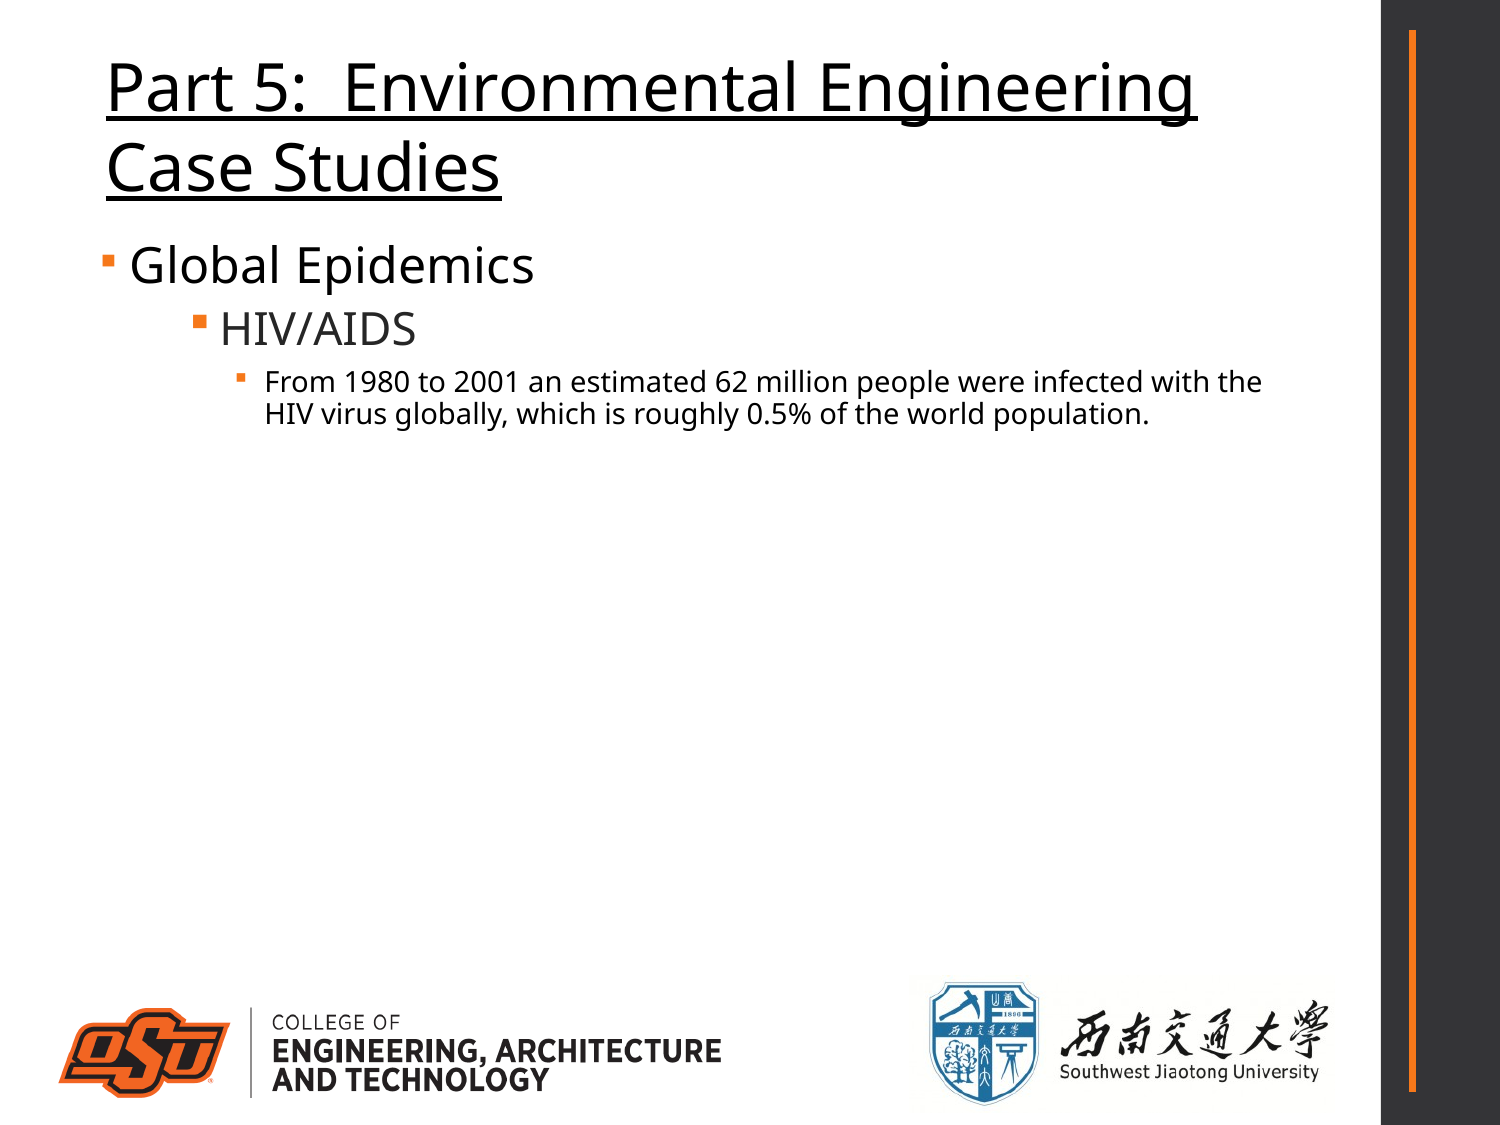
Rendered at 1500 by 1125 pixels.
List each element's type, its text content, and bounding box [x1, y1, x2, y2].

list Global Epidemics HIV/AIDS From 1980 to 2001 an estimated 62 million people were infected with the HIV virus globally, which is roughly 0.5% of the world population. [84, 230, 1313, 926]
picture [49, 1000, 726, 1117]
text_box Part 5: Environmental Engineering Case Studies [90, 37, 1370, 345]
picture [909, 974, 1335, 1113]
